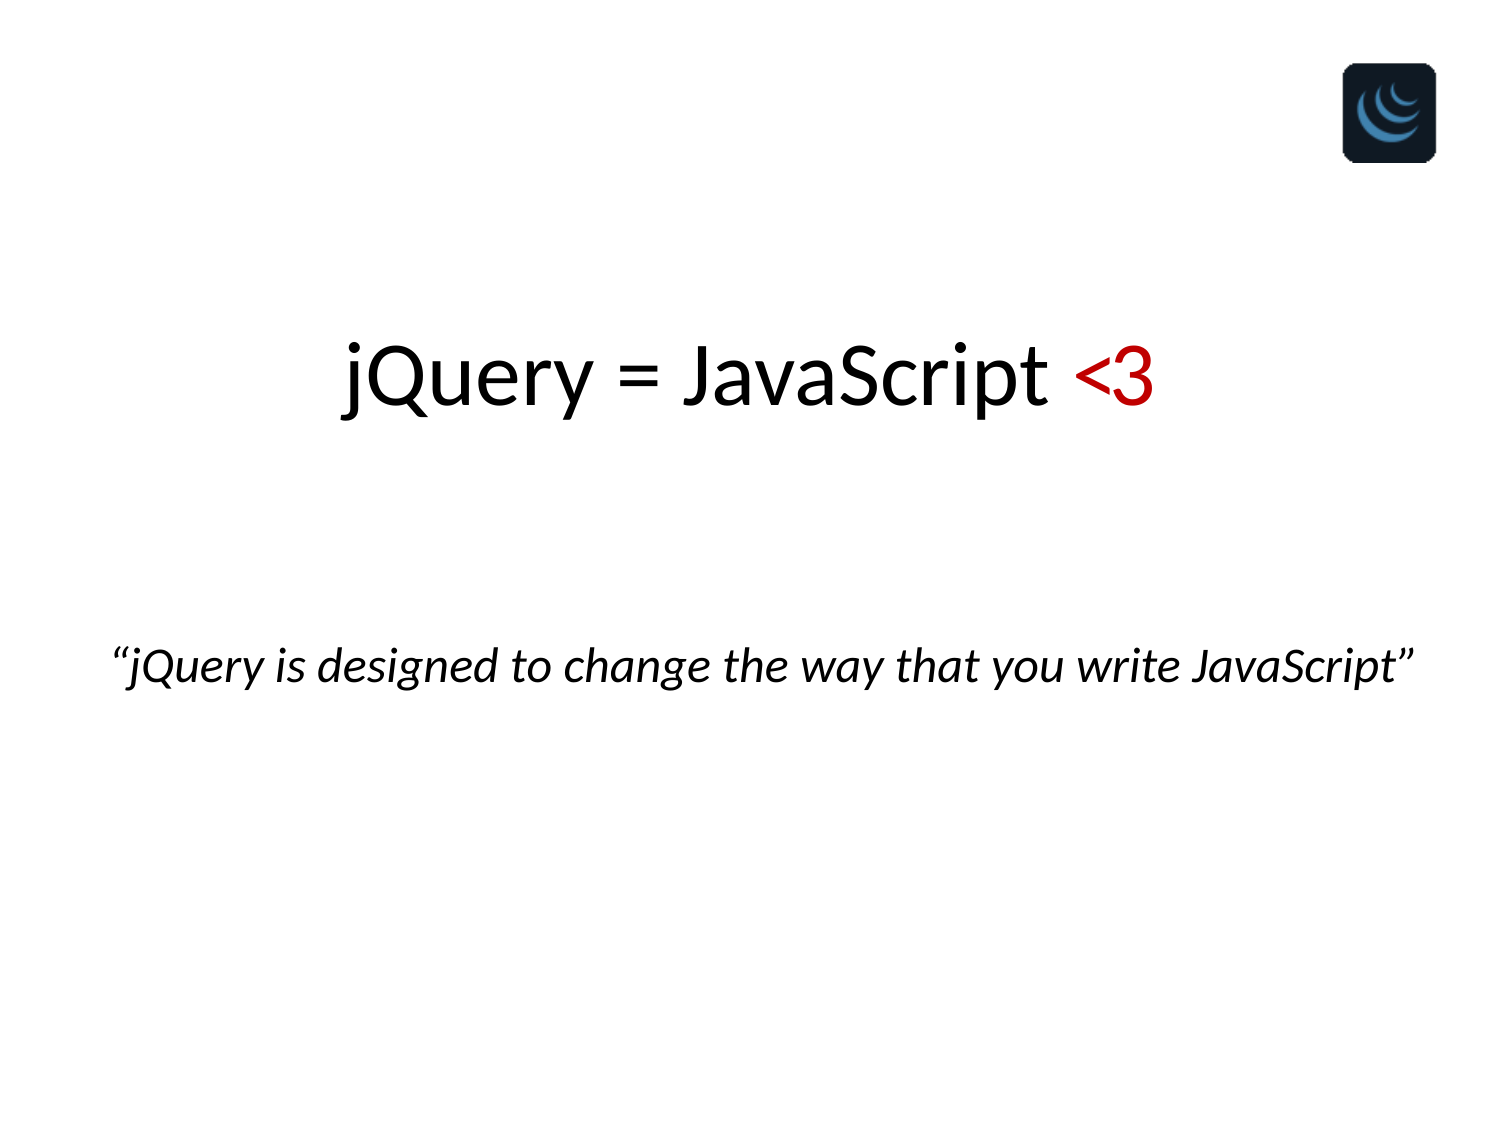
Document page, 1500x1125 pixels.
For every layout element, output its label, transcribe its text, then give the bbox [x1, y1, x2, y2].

text_box “jQuery is designed to change the way that you write JavaScript” [93, 624, 1435, 700]
title jQuery = JavaScript <3 [75, 275, 1425, 463]
picture [1340, 62, 1441, 163]
